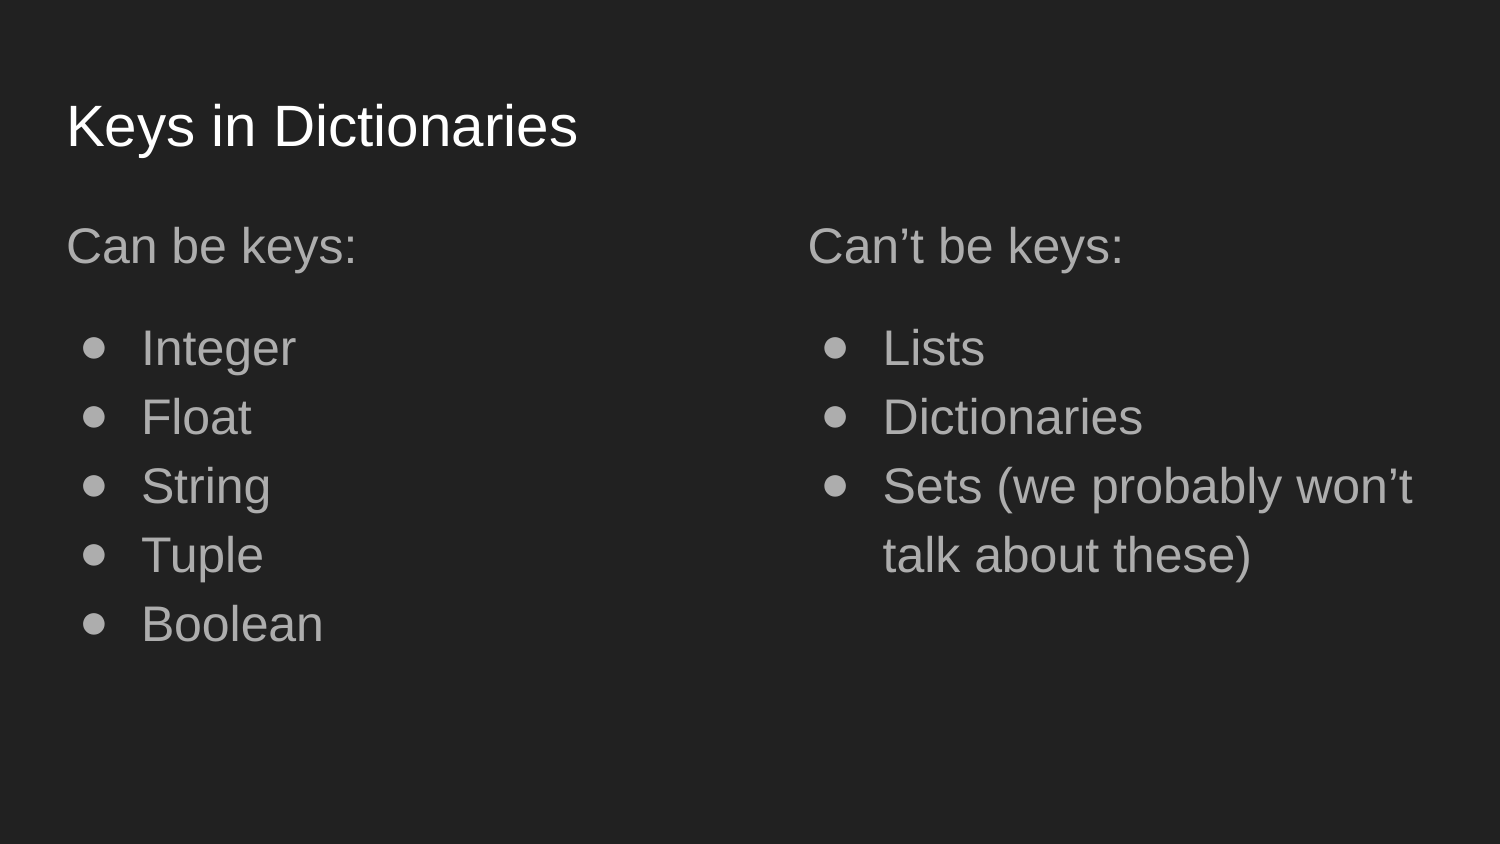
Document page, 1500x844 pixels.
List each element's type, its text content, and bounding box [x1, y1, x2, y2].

list Can be keys: Integer Float String Tuple Boolean [51, 189, 708, 750]
title Keys in Dictionaries [51, 72, 1449, 167]
list Can’t be keys: Lists Dictionaries Sets (we probably won’t talk about these) [792, 189, 1449, 750]
